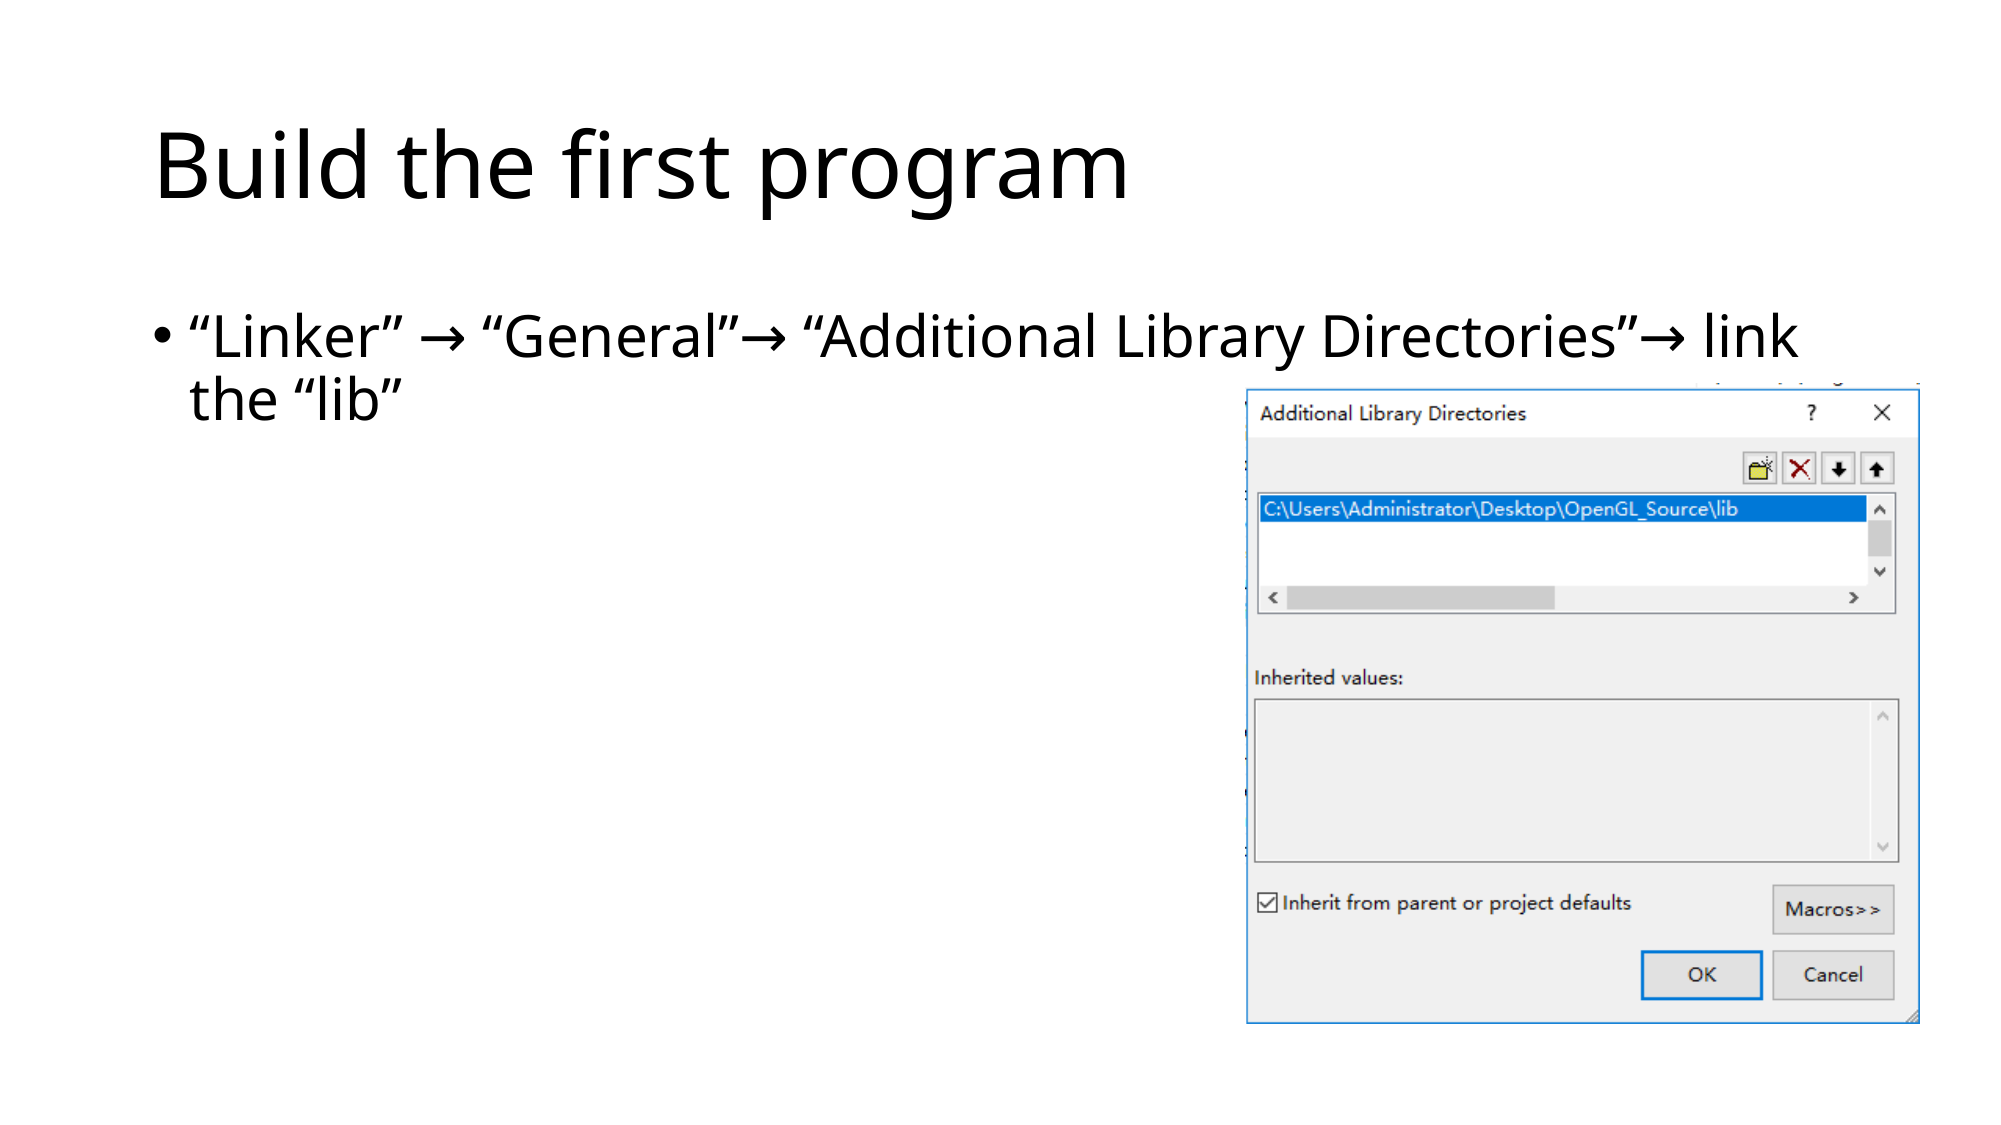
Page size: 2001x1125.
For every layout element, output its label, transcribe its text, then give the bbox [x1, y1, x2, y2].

picture [1245, 383, 1920, 1024]
list “Linker” → “General”→ “Additional Library Directories”→ link the “lib” [137, 299, 1863, 1014]
title Build the first program [137, 59, 1863, 278]
